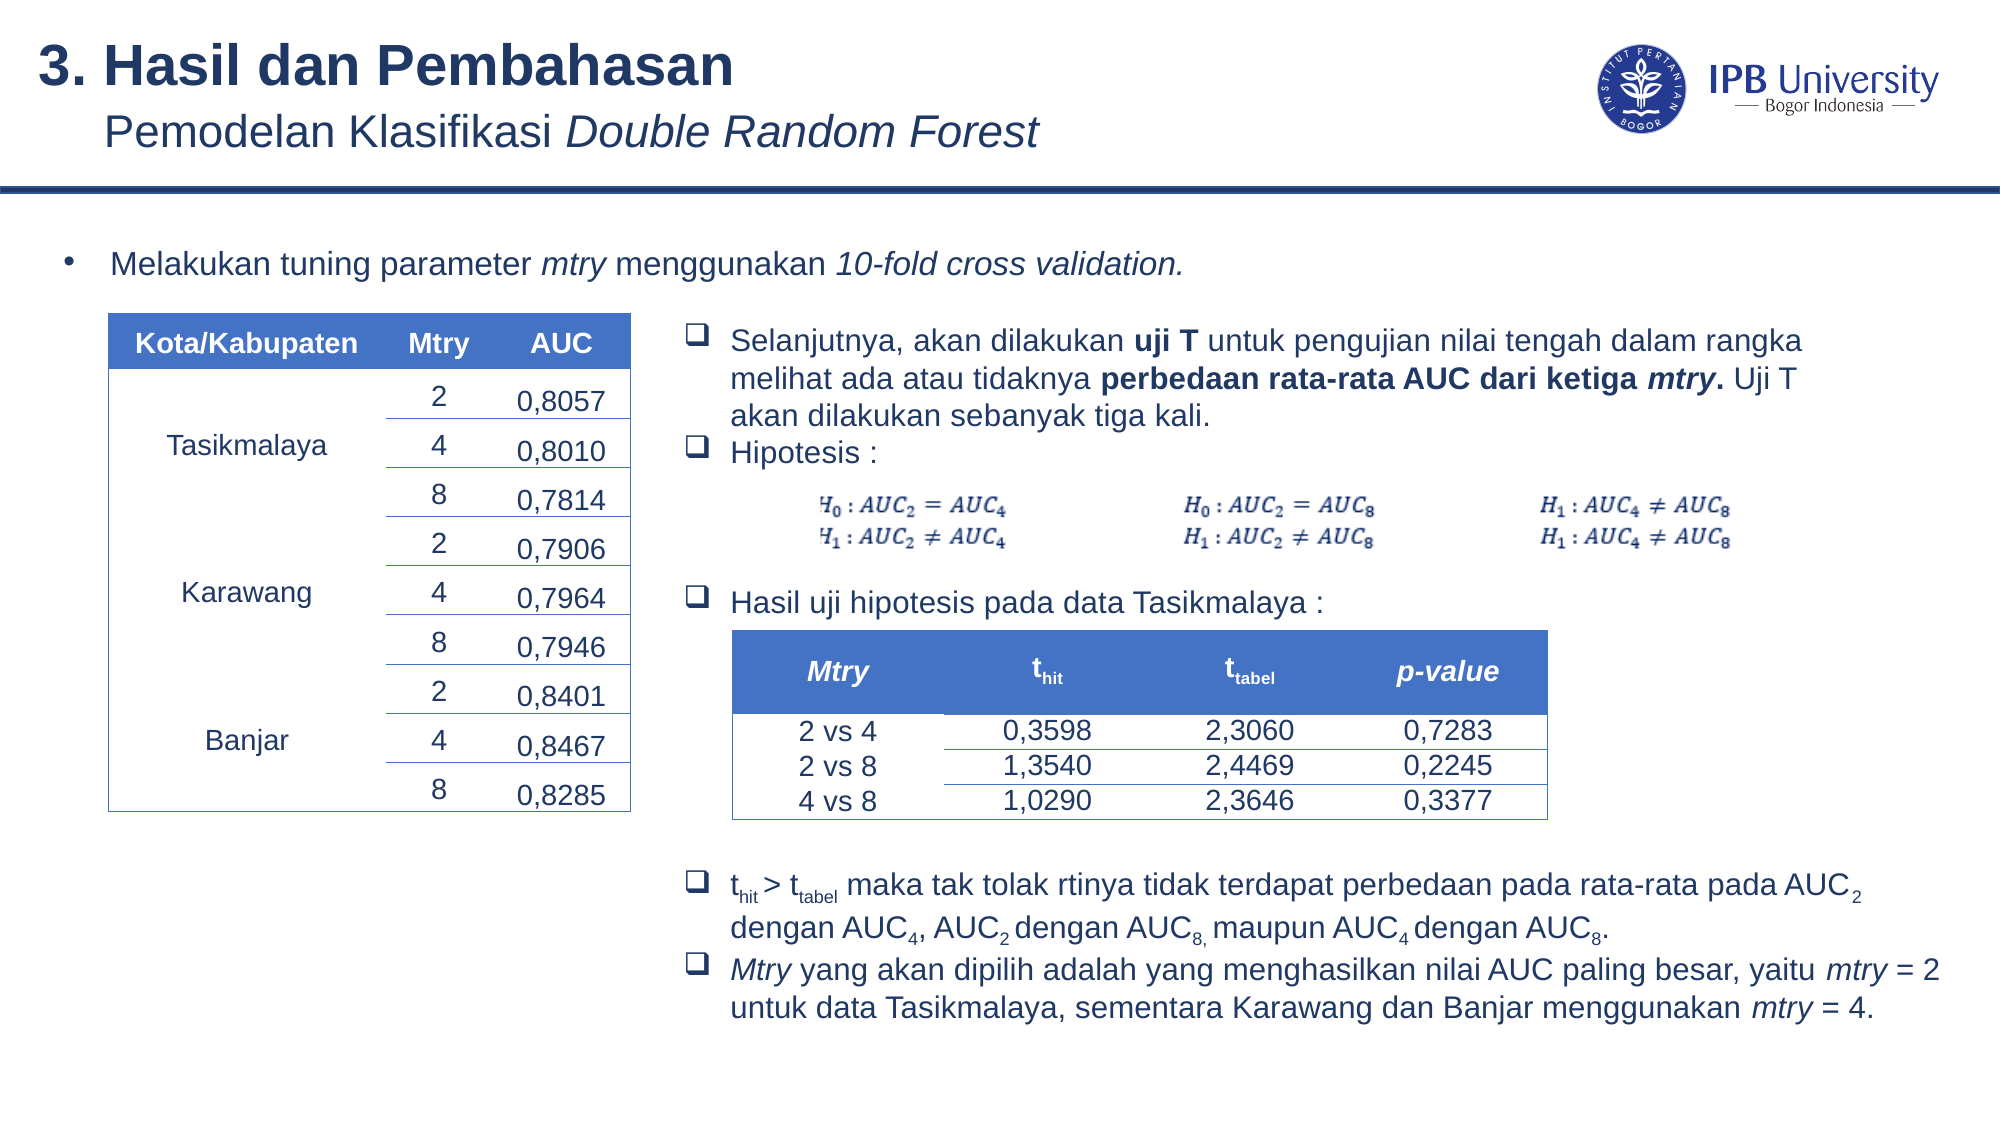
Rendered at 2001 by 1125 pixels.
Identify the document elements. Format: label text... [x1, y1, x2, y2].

table_cell 2 [386, 369, 492, 418]
table_header Mtry [386, 314, 492, 368]
picture [820, 489, 1788, 558]
table_cell 2,3646 [1151, 785, 1349, 819]
table_cell 0,7964 [492, 566, 630, 614]
text_box Melakukan tuning parameter mtry menggunakan 10-fold cross validation. [48, 234, 1213, 329]
table_cell 2 vs 4 [733, 714, 944, 749]
table_cell 0,7814 [492, 468, 630, 516]
table_cell 0,7906 [492, 517, 630, 565]
text_box Selanjutnya, akan dilakukan uji T untuk pengujian nilai tengah dalam rangka melihat ada atau tidaknya perbedaan rata-rata AUC dari ketiga mtry. Uji T akan dilakukan sebanyak tiga kali. Hipotesis : Hasil uji hipotesis pada data Tasikmalaya : [668, 313, 1871, 628]
table_header Kota/Kabupaten [109, 314, 386, 369]
text_box Pemodelan Klasifikasi Double Random Forest [89, 94, 1148, 165]
table_cell 0,7283 [1349, 715, 1547, 749]
table_cell 1,0290 [944, 785, 1151, 819]
table_cell 4 [386, 566, 492, 614]
table_cell 8 [386, 615, 492, 664]
picture [1597, 44, 1939, 134]
table_cell 0,3377 [1349, 785, 1547, 819]
table_cell 0,8285 [492, 763, 630, 811]
table_cell 2 [386, 665, 492, 713]
table_cell Karawang [109, 516, 386, 664]
table_cell 2,4469 [1151, 750, 1349, 784]
table_cell 8 [386, 468, 492, 516]
table_cell 0,8010 [492, 419, 630, 467]
table_cell 8 [386, 763, 492, 811]
table_cell 4 [386, 419, 492, 467]
table_cell 4 [386, 714, 492, 762]
table_cell 4 vs 8 [733, 784, 944, 819]
table_header p-value [1349, 631, 1547, 714]
table_cell 0,8401 [492, 665, 630, 713]
table_cell 2 vs 8 [733, 749, 944, 784]
table_cell 0,3598 [944, 715, 1151, 749]
table_cell Tasikmalaya [109, 369, 386, 516]
table_cell 0,2245 [1349, 750, 1547, 784]
table_cell 1,3540 [944, 750, 1151, 784]
table_header AUC [492, 314, 630, 368]
table_header Mtry [733, 631, 944, 714]
table_cell 2,3060 [1151, 715, 1349, 749]
table_cell 0,8057 [492, 369, 630, 418]
table_header ttabel [1151, 631, 1349, 714]
text_box [0, 186, 2000, 194]
table_cell 2 [386, 517, 492, 565]
title 3. Hasil dan Pembahasan [23, 24, 775, 109]
table_header thit [944, 631, 1151, 714]
table_cell 0,7946 [492, 615, 630, 664]
table_cell 0,8467 [492, 714, 630, 762]
table_cell Banjar [109, 664, 386, 811]
